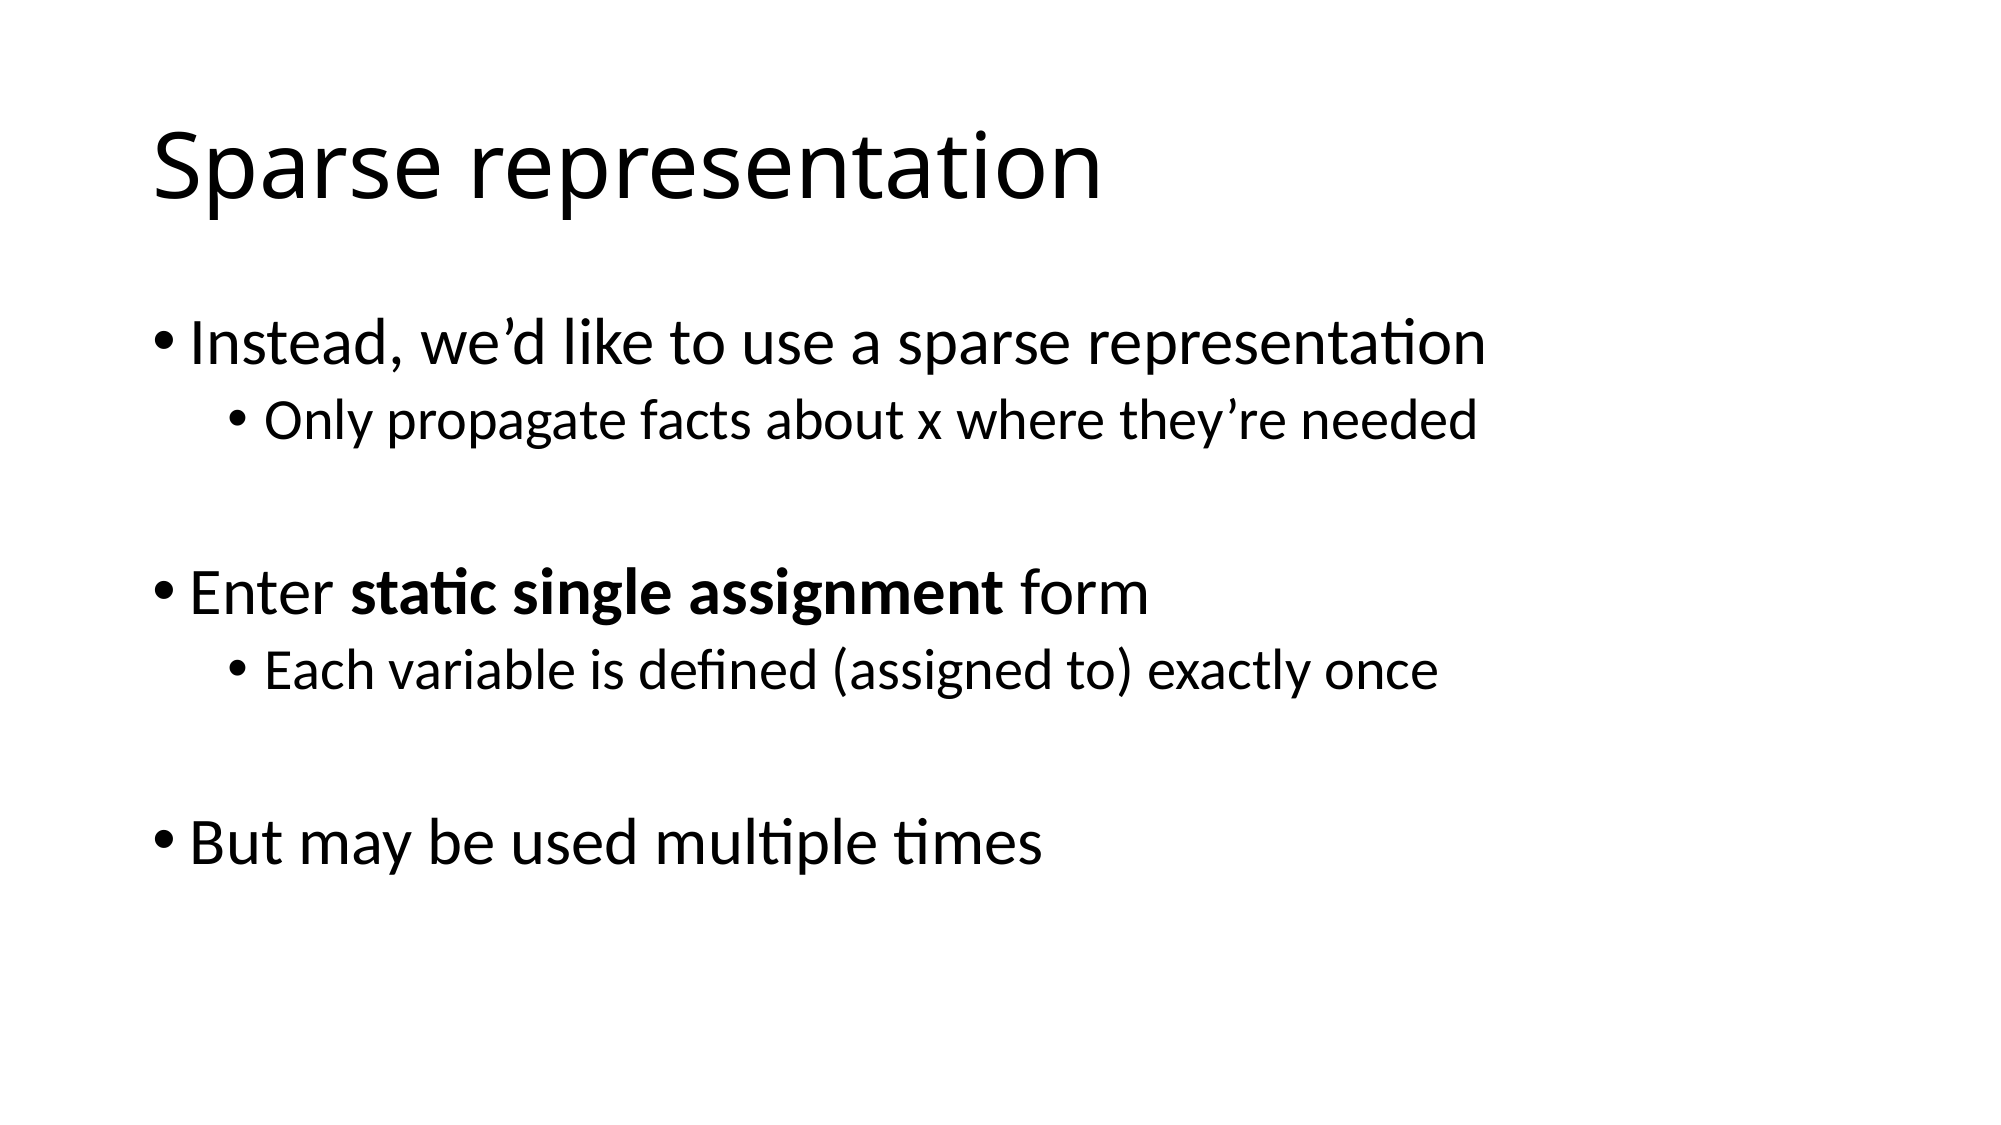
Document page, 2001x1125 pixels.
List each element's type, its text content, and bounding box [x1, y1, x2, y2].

title Sparse representation [137, 59, 1863, 278]
list Instead, we’d like to use a sparse representation Only propagate facts about x where they’re needed Enter static single assignment form Each variable is defined (assigned to) exactly once But may be used multiple times [137, 299, 1863, 1014]
